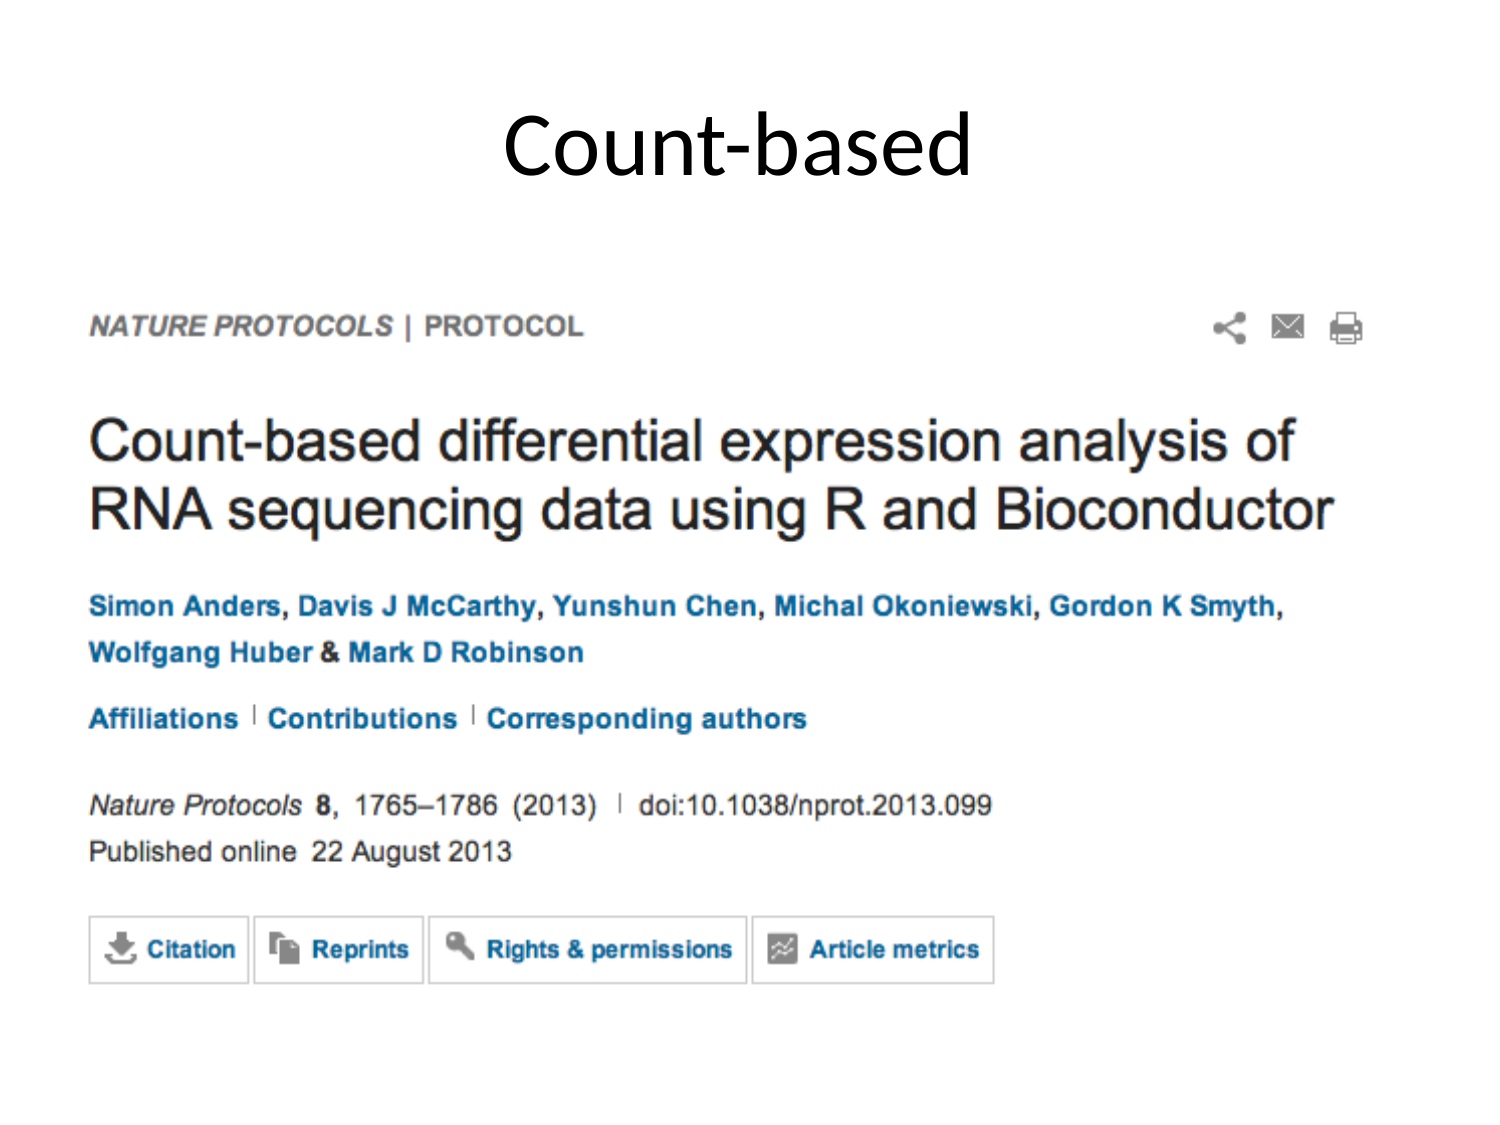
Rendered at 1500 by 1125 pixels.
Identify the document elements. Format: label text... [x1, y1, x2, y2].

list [74, 262, 1426, 1006]
title Count-based [75, 45, 1425, 233]
